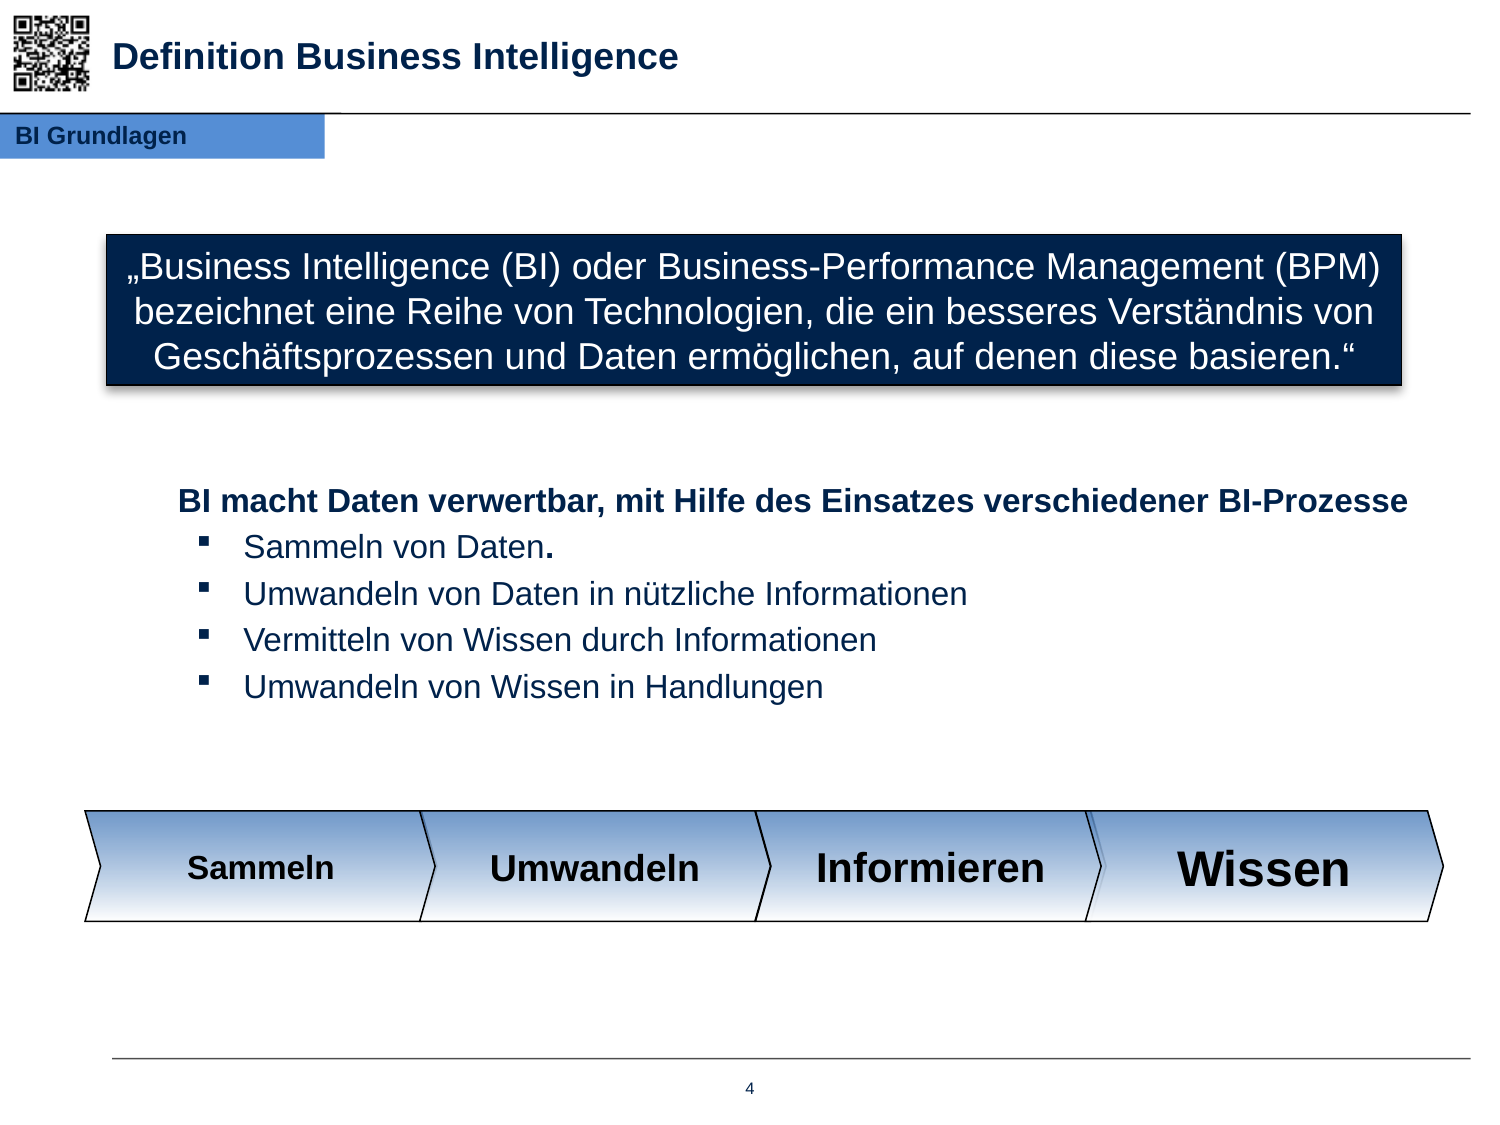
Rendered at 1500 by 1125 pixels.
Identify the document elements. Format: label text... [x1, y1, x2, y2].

text_box BI Grundlagen [0, 113, 325, 159]
text_box „Business Intelligence (BI) oder Business-Performance Management (BPM) bezeichnet eine Reihe von Technologien, die ein besseres Verständnis von Geschäftsprozessen und Daten ermöglichen, auf denen diese basieren.“ [106, 234, 1402, 385]
title Definition Business Intelligence [97, 7, 1210, 102]
list BI macht Daten verwertbar, mit Hilfe des Einsatzes verschiedener BI-Prozesse Sammeln von Daten. Umwandeln von Daten in nützliche Informationen Vermitteln von Wissen durch Informationen Umwandeln von Wissen in Handlungen [106, 424, 1474, 805]
picture [3, 5, 99, 101]
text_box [84, 810, 1444, 922]
